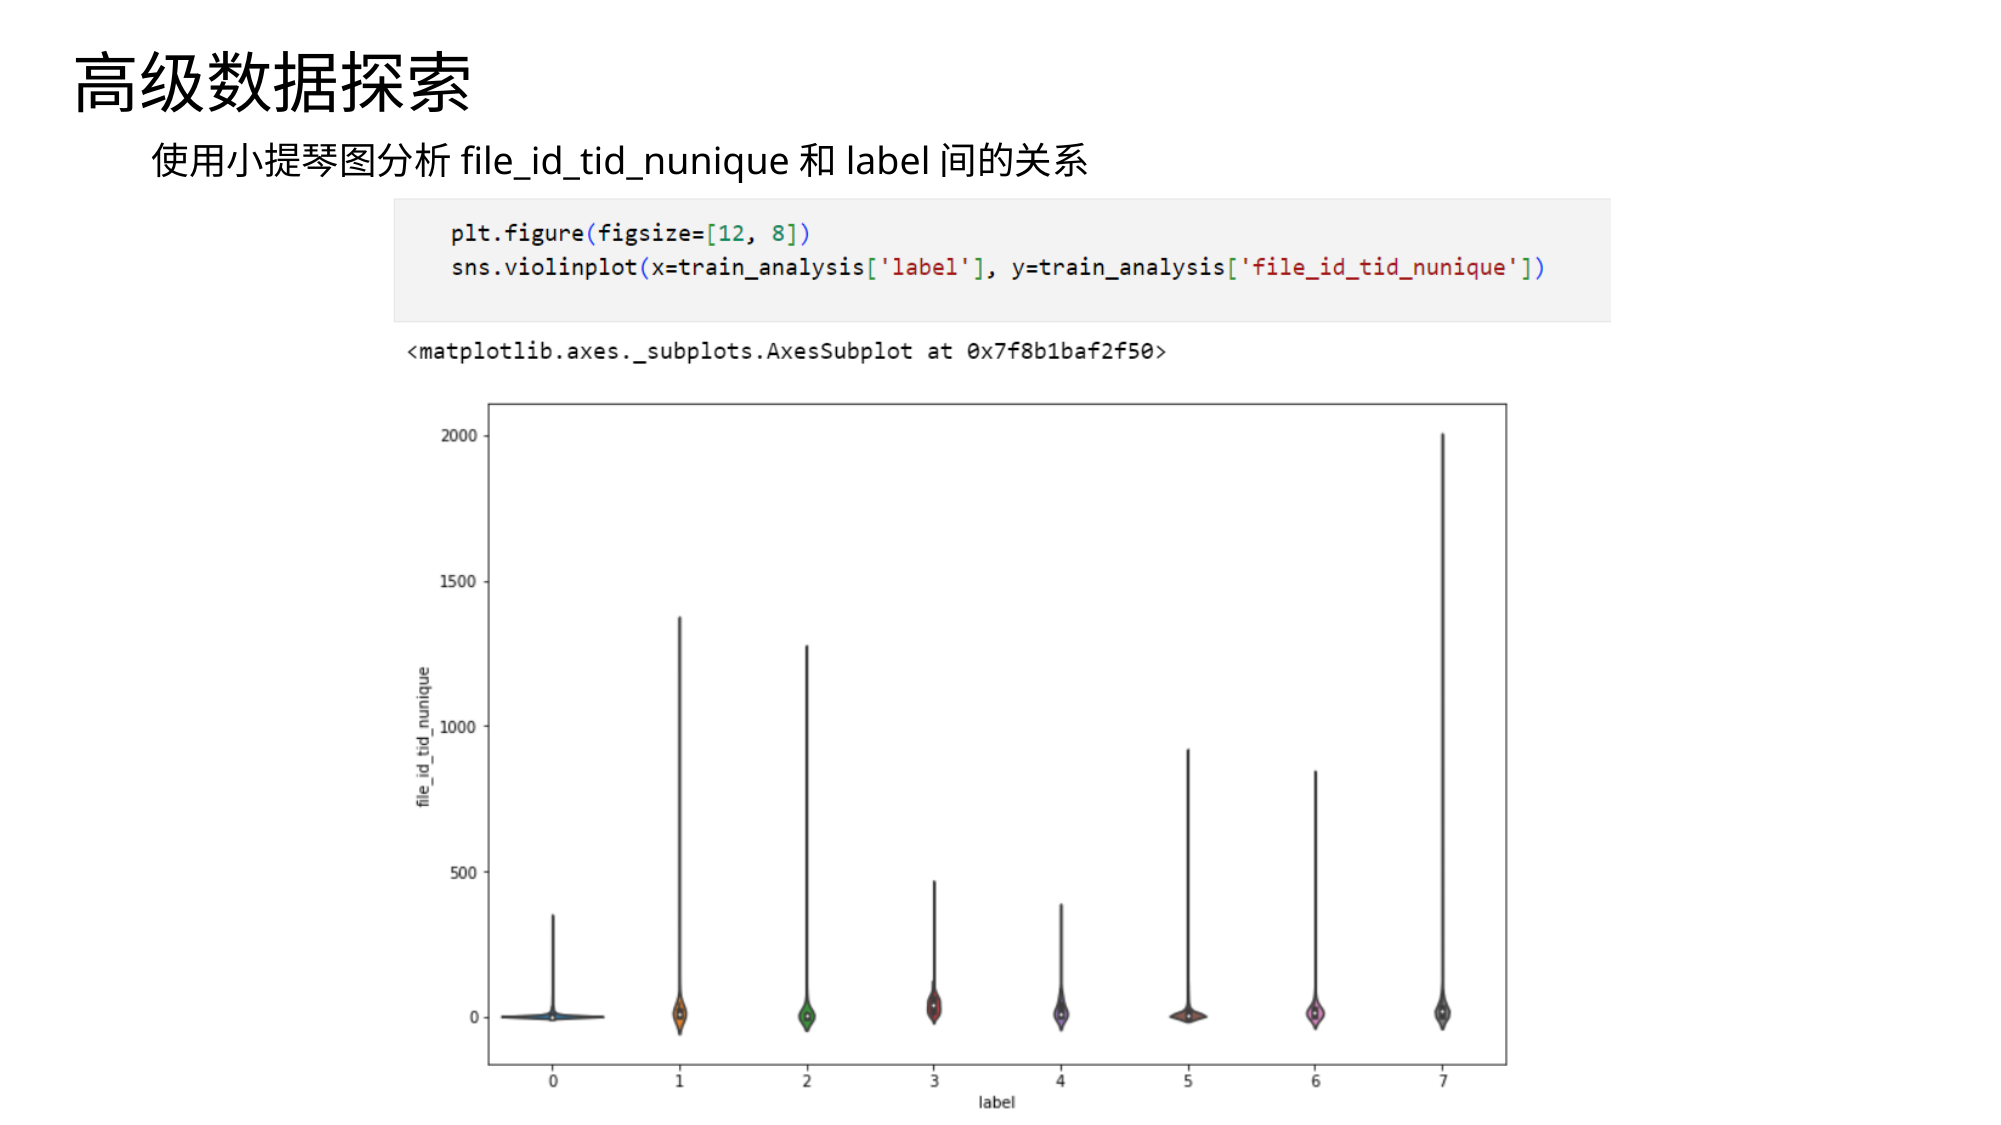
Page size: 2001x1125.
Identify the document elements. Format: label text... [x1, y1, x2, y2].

text_box 使用小提琴图分析file_id_tid_nunique和label间的关系 [136, 129, 1864, 190]
text_box 高级数据探索 [57, 33, 488, 129]
picture [389, 190, 1611, 1117]
